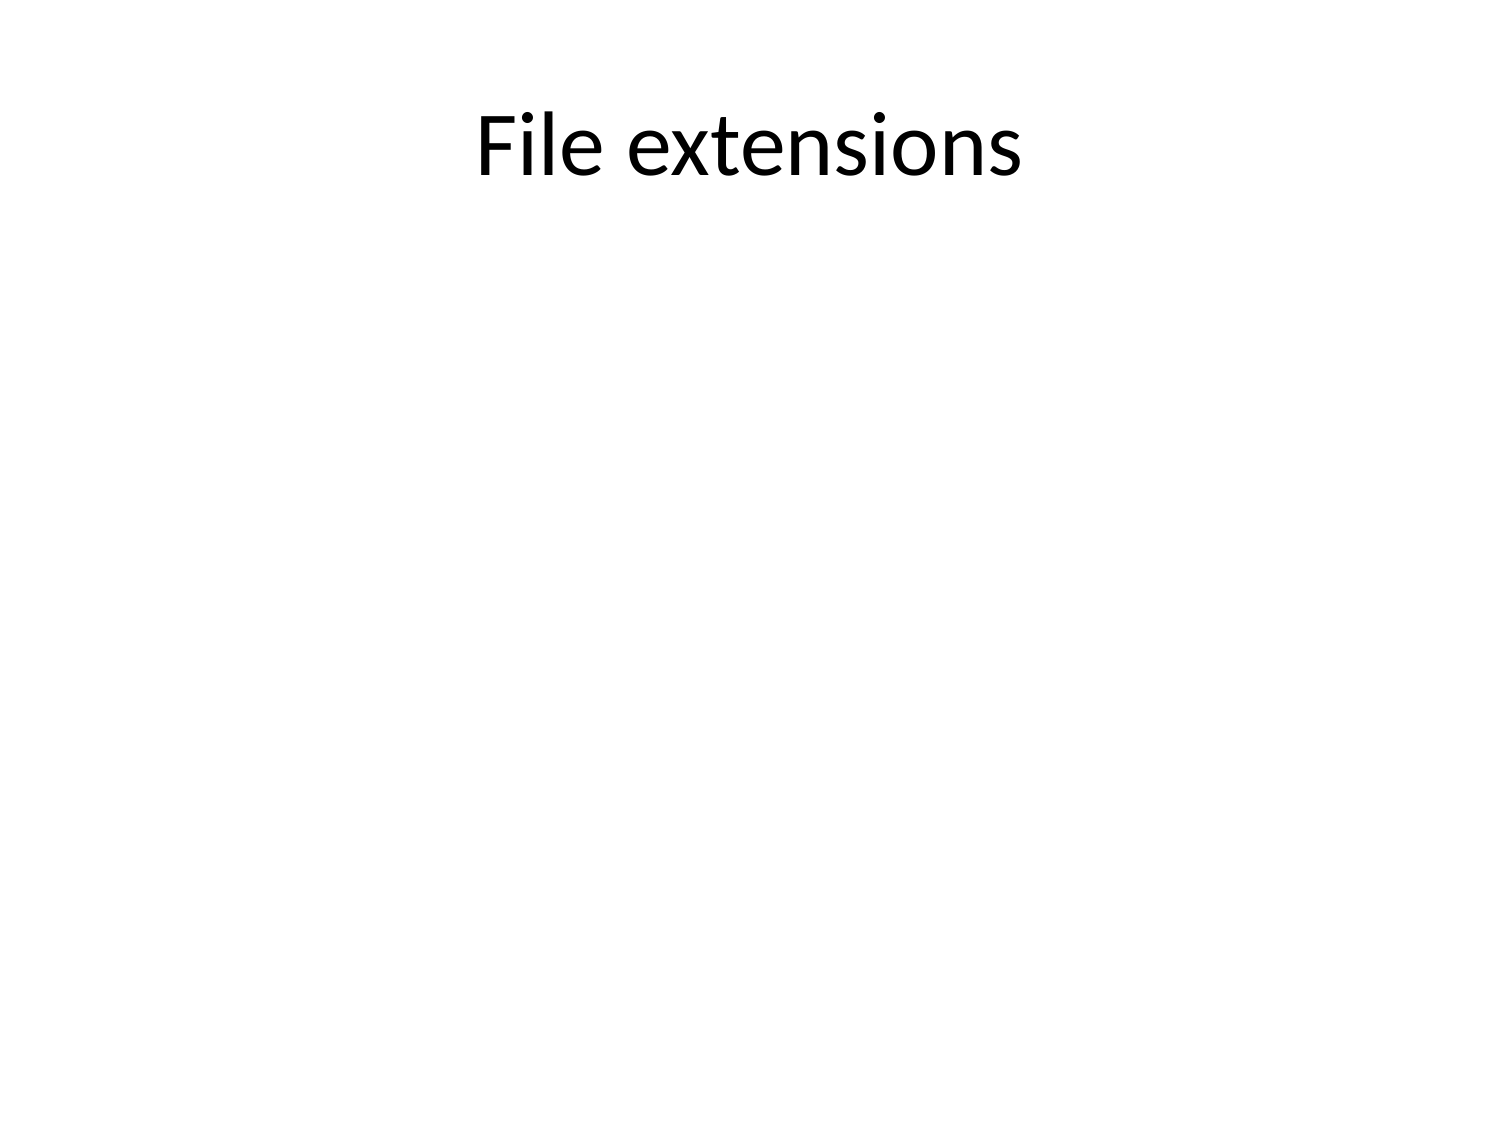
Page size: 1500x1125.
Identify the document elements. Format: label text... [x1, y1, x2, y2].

title File extensions [75, 45, 1425, 233]
